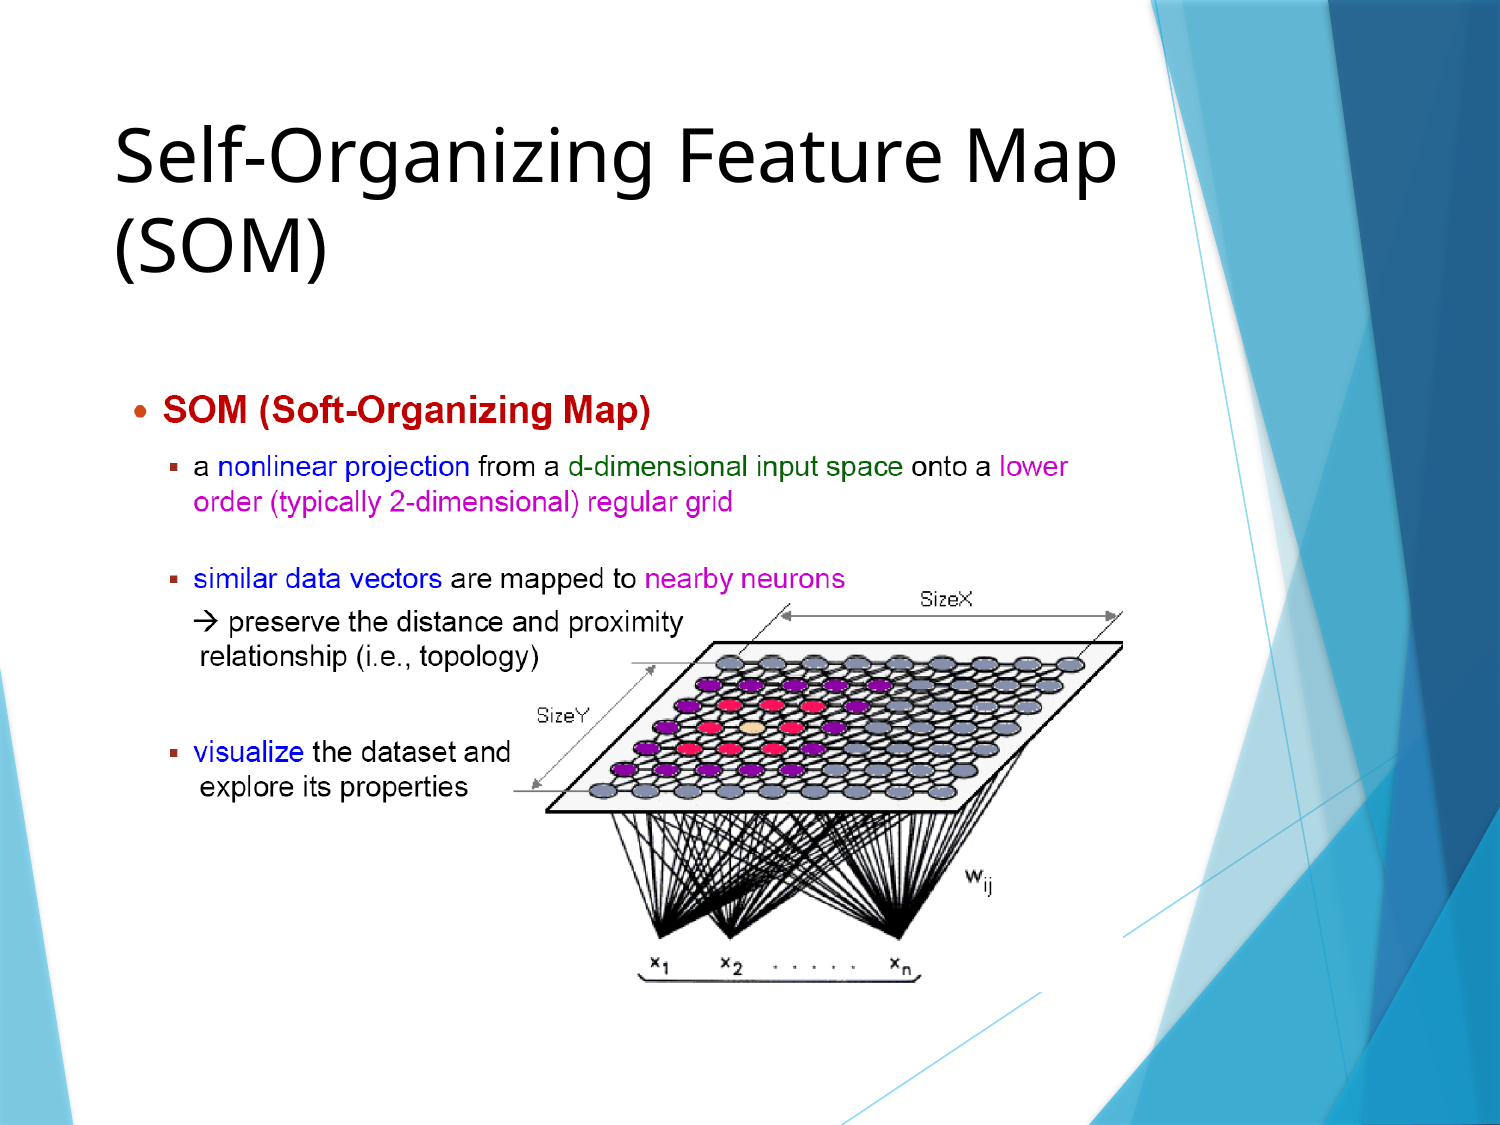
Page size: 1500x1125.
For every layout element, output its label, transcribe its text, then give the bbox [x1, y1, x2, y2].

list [118, 353, 1124, 992]
title Self-Organizing Feature Map (SOM) [99, 99, 1142, 317]
